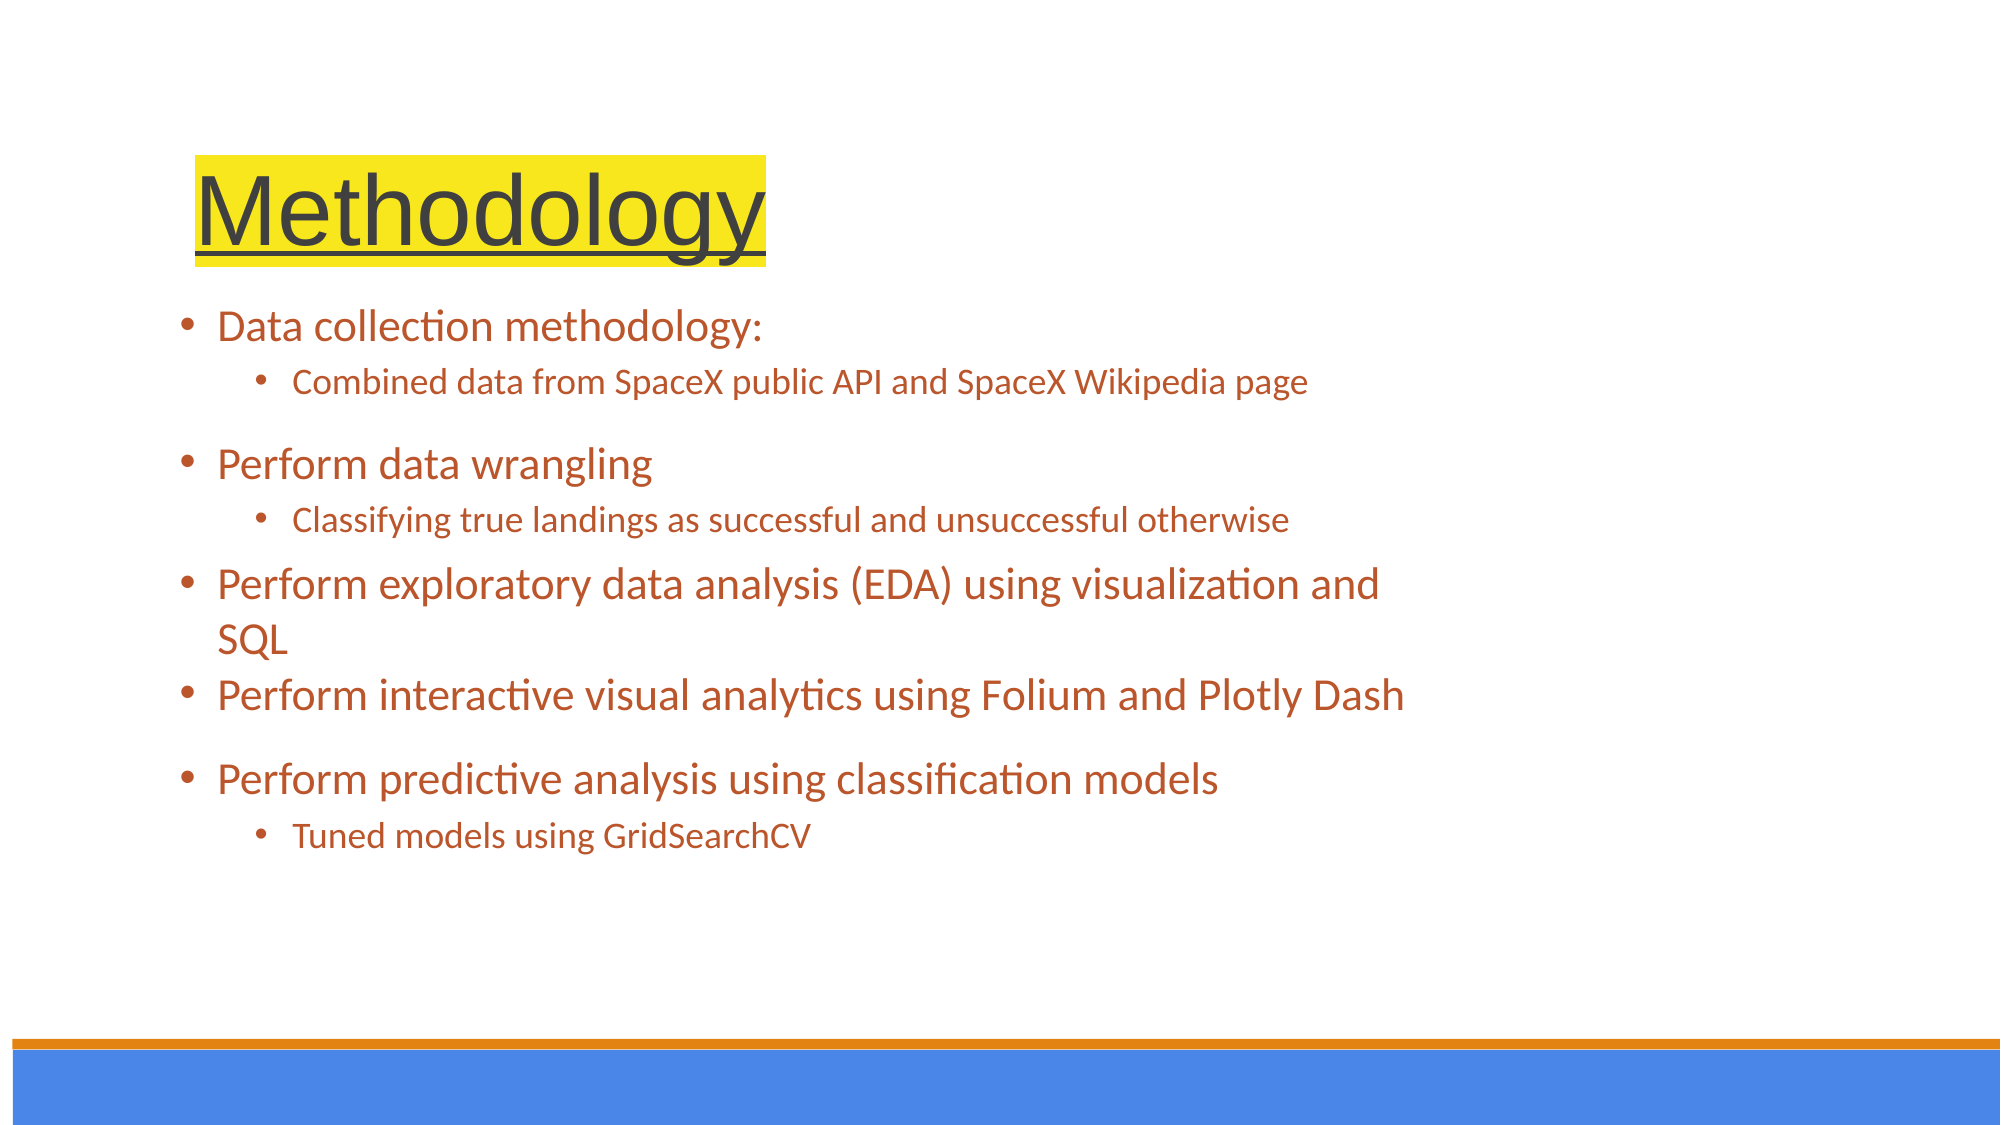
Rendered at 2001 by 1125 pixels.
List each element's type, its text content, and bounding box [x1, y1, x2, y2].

text_box Data collection methodology: Combined data from SpaceX public API and SpaceX Wikipedia page Perform data wrangling Classifying true landings as successful and unsuccessful otherwise Perform exploratory data analysis (EDA) using visualization and SQL Perform interactive visual analytics using Folium and Plotly Dash Perform predictive analysis using classification models Tuned models using GridSearchCV [177, 285, 1451, 856]
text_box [12, 1038, 2000, 1125]
title Methodology [167, 42, 1833, 334]
